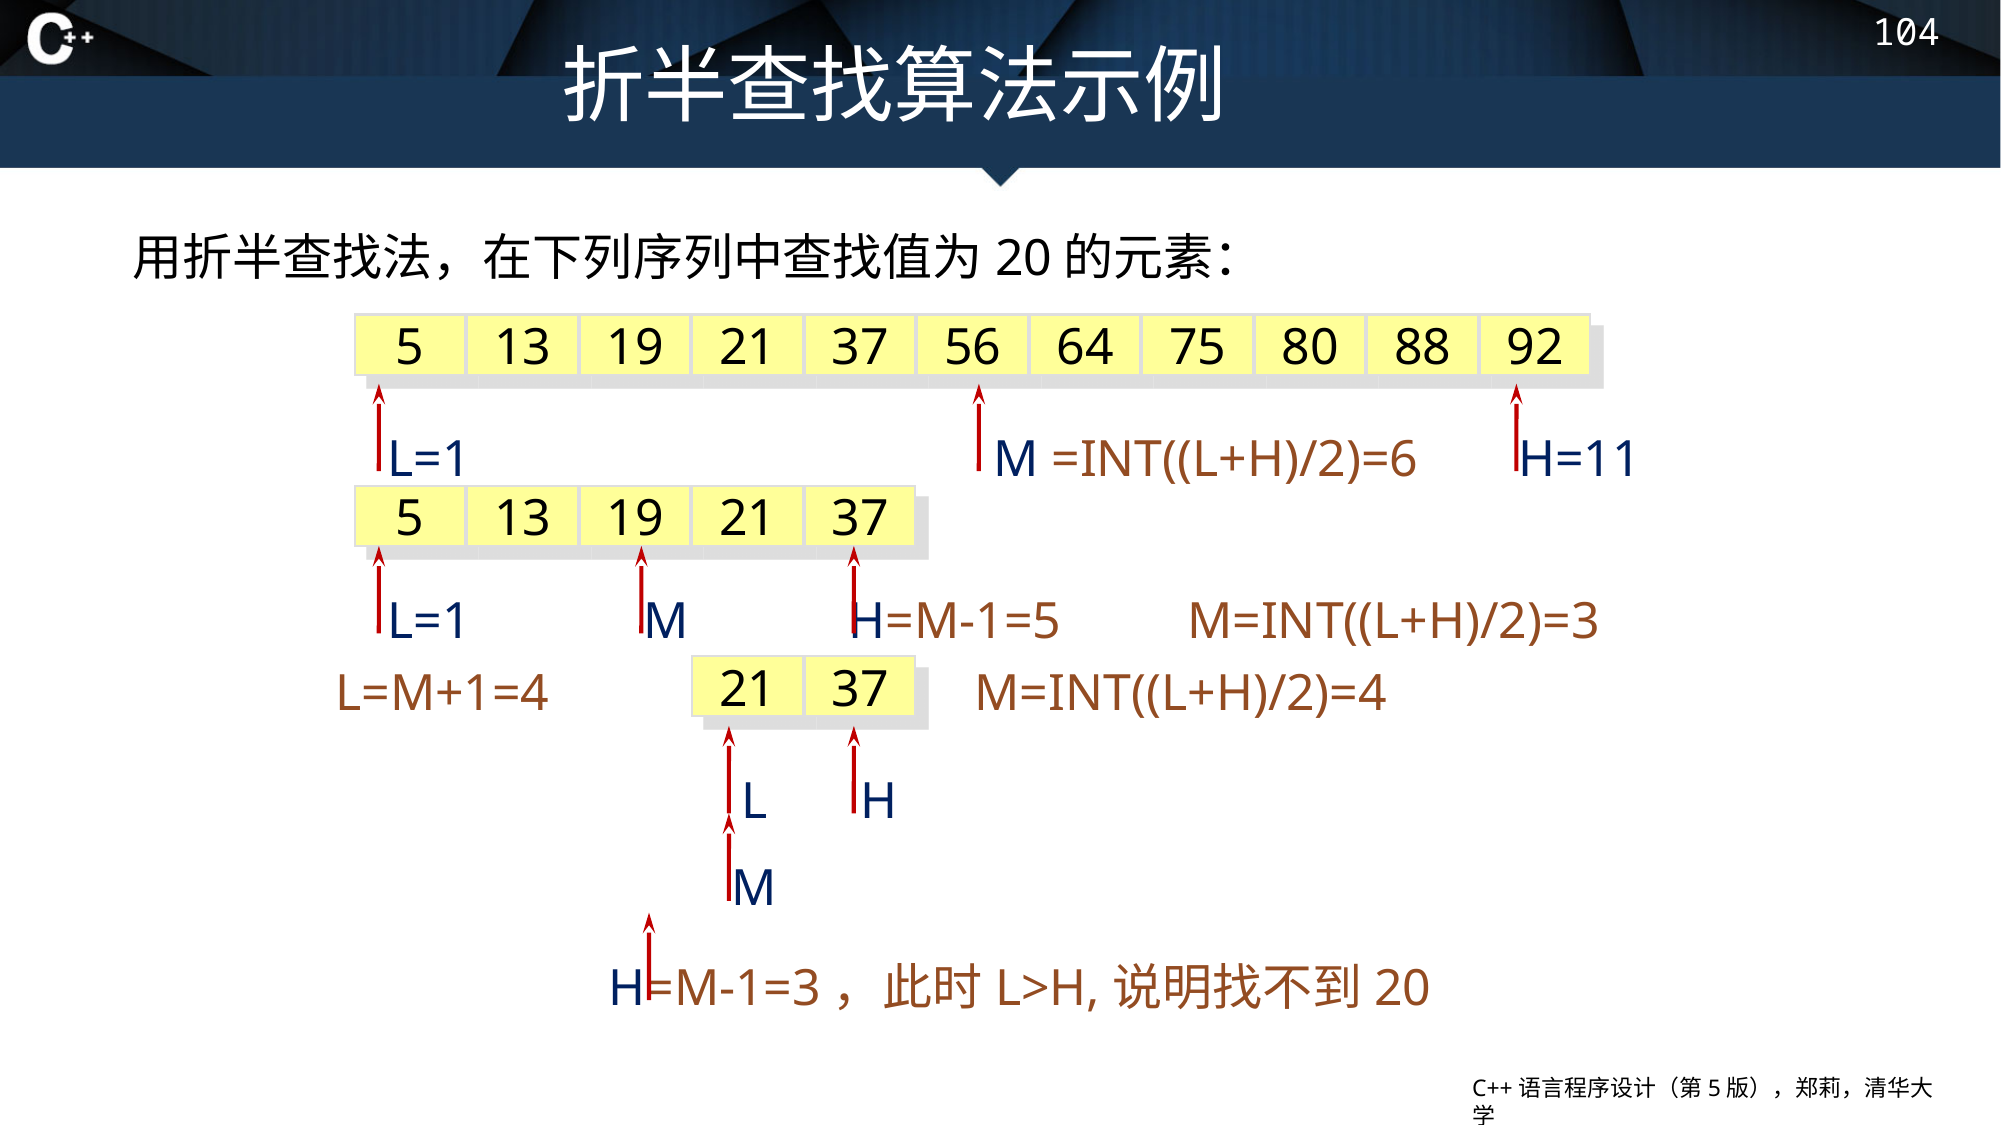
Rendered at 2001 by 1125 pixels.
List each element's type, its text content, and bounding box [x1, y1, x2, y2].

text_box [1513, 383, 1646, 495]
text_box M=INT((L+H)/2)=4 [959, 652, 1403, 728]
picture [0, 0, 2001, 1125]
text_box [725, 813, 783, 909]
text_box L=M+1=4 [320, 652, 565, 728]
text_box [354, 485, 916, 547]
text_box M=INT((L+H)/2)=3 [1172, 580, 1615, 656]
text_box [354, 314, 1591, 376]
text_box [725, 725, 783, 812]
list 用折半查找法，在下列序列中查找值为20的元素： [99, 217, 1901, 1079]
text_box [850, 545, 1059, 657]
text_box [1402, 911, 1419, 1025]
slide_number 104 [1788, 0, 1955, 61]
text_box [975, 383, 1437, 495]
title 折半查找算法示例 [546, 4, 1901, 161]
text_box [850, 725, 908, 837]
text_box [692, 655, 916, 717]
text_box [375, 545, 483, 657]
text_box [638, 545, 695, 657]
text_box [638, 912, 1402, 1024]
text_box [601, 911, 637, 1025]
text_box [375, 383, 483, 482]
